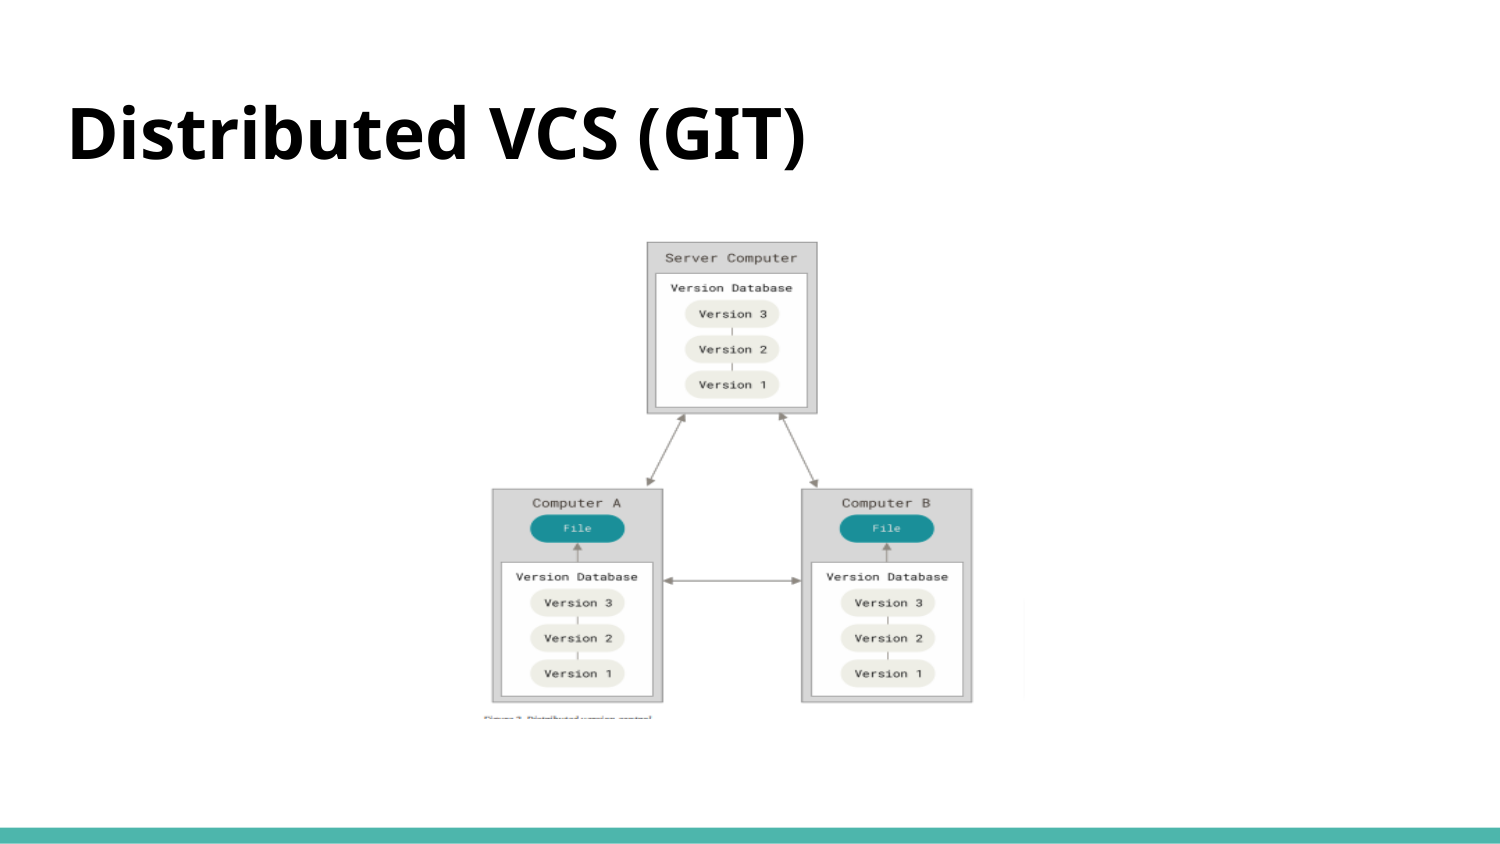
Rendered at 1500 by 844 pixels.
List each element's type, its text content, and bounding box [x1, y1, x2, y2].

picture [437, 223, 1025, 719]
title Distributed VCS (GIT) [51, 72, 1449, 189]
